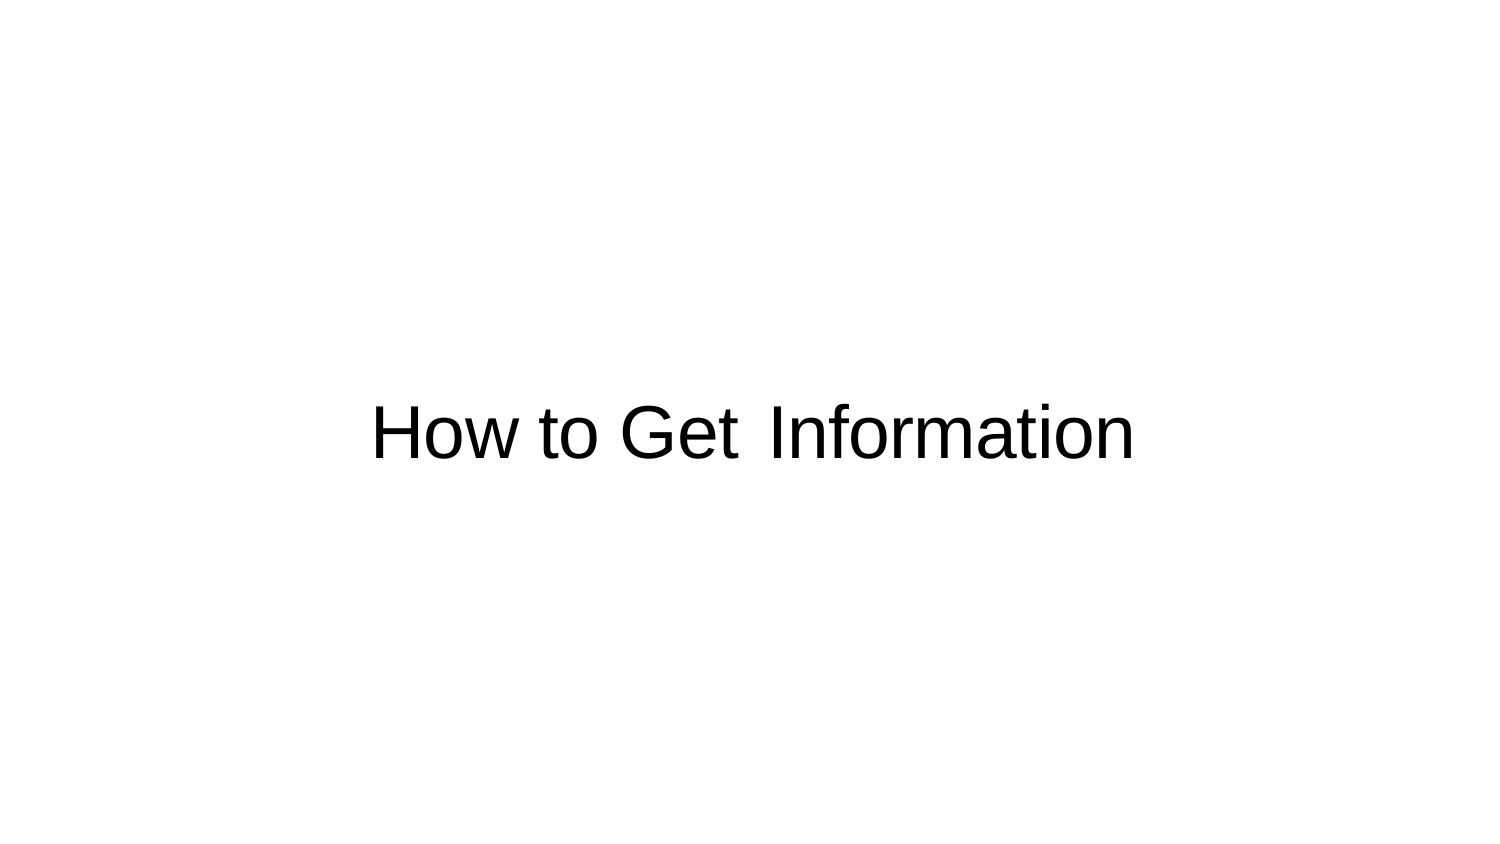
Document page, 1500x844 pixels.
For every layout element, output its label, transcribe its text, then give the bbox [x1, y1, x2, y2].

text_box How to Get Information [368, 371, 1137, 476]
